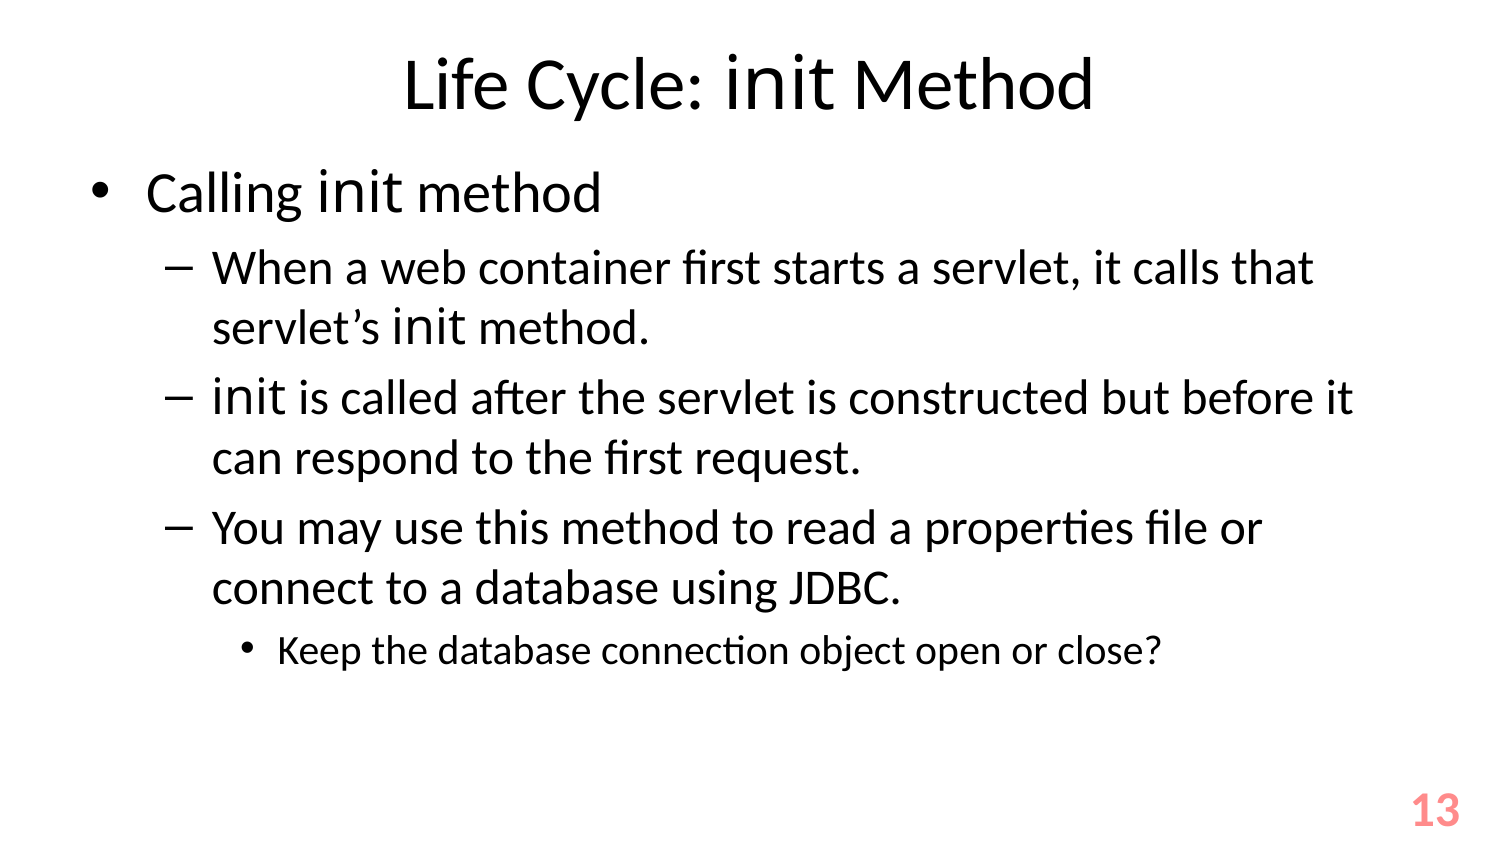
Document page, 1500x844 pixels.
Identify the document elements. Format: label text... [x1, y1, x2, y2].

slide_number 13 [1125, 784, 1475, 830]
list Calling init method When a web container first starts a servlet, it calls that servlet’s init method. init is called after the servlet is constructed but before it can respond to the first request. You may use this method to read a properties file or connect to a database using JDBC. Keep the database connection object open or close? [75, 146, 1425, 760]
title Life Cycle: init Method [75, 9, 1425, 146]
